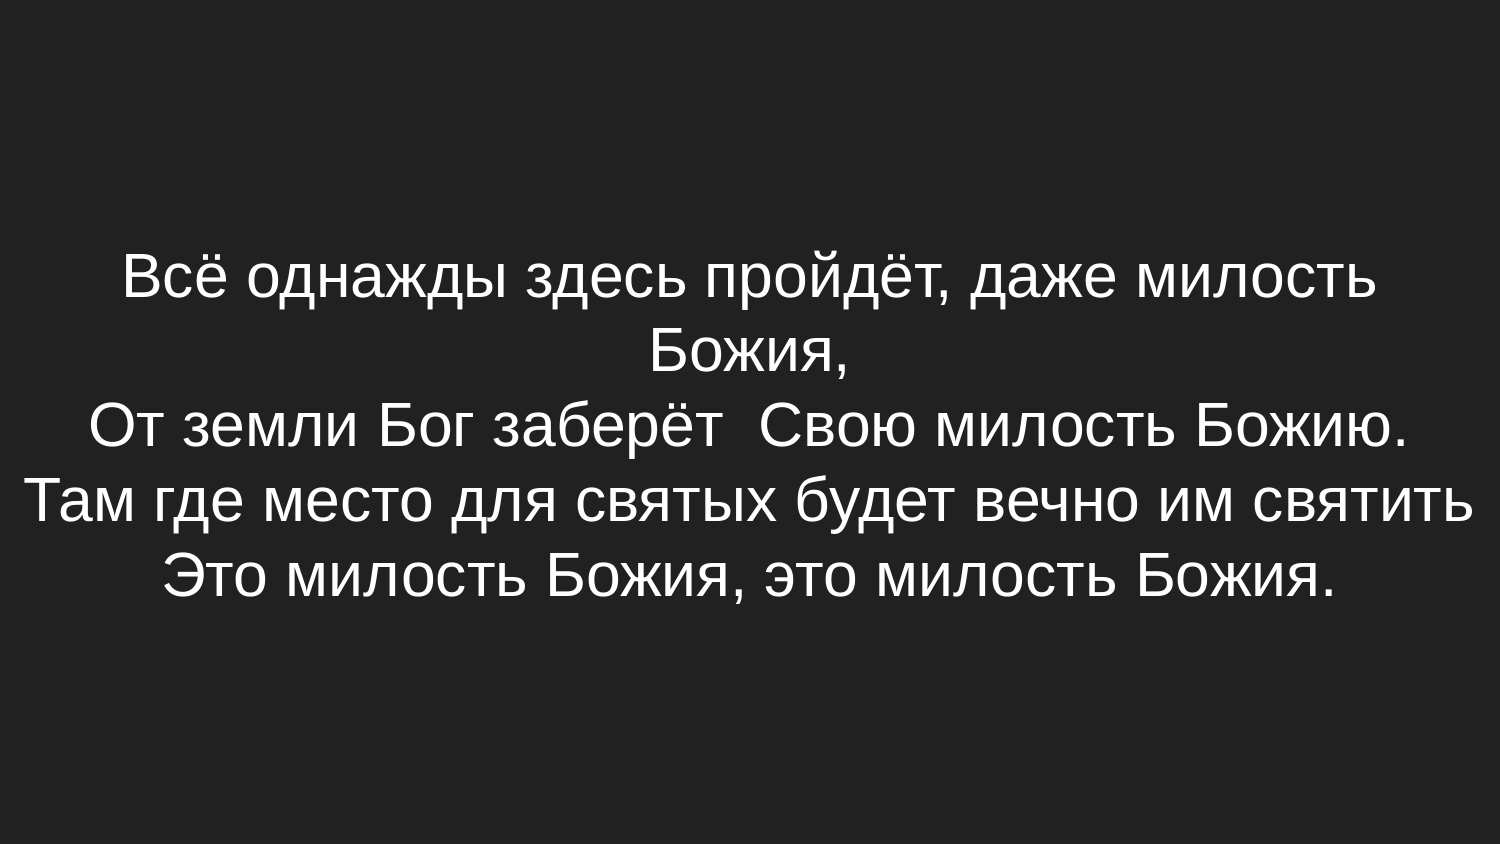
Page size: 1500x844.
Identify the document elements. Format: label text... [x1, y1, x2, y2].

title Всё однажды здесь пройдёт, даже милость Божия, От земли Бог заберёт Свою милость Божию. Там где место для святых будет вечно им святить Это милость Божия, это милость Божия. [0, 0, 1500, 844]
